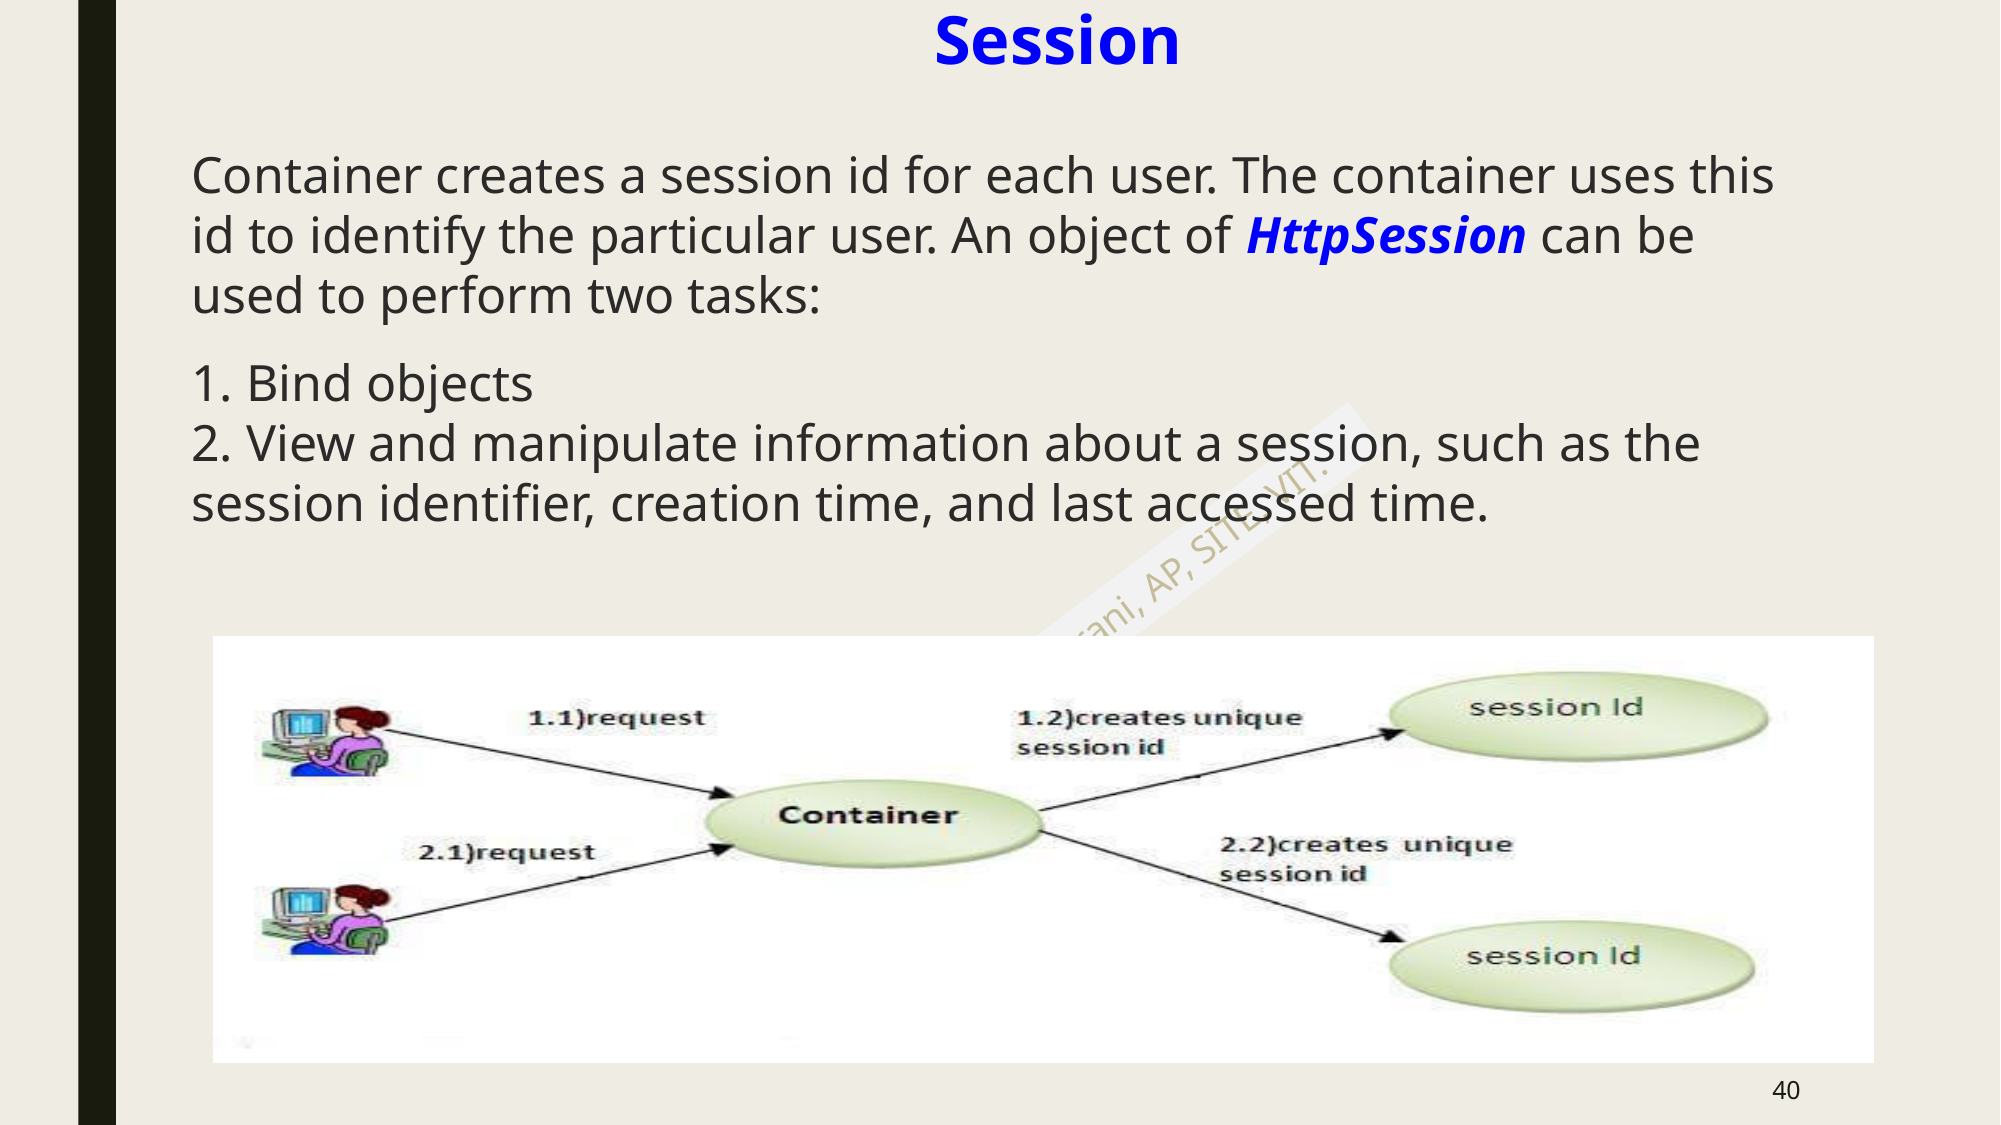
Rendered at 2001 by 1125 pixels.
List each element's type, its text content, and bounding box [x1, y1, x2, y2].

slide_number 40 [1553, 1063, 1816, 1125]
text_box Container creates a session id for each user. The container uses this id to identify the particular user. An object of HttpSession can be used to perform two tasks: 1. Bind objects 2. View and manipulate information about a session, such as the session identifier, creation time, and last accessed time. [176, 136, 1816, 539]
picture [212, 636, 1874, 1063]
title Session [151, 0, 1965, 104]
